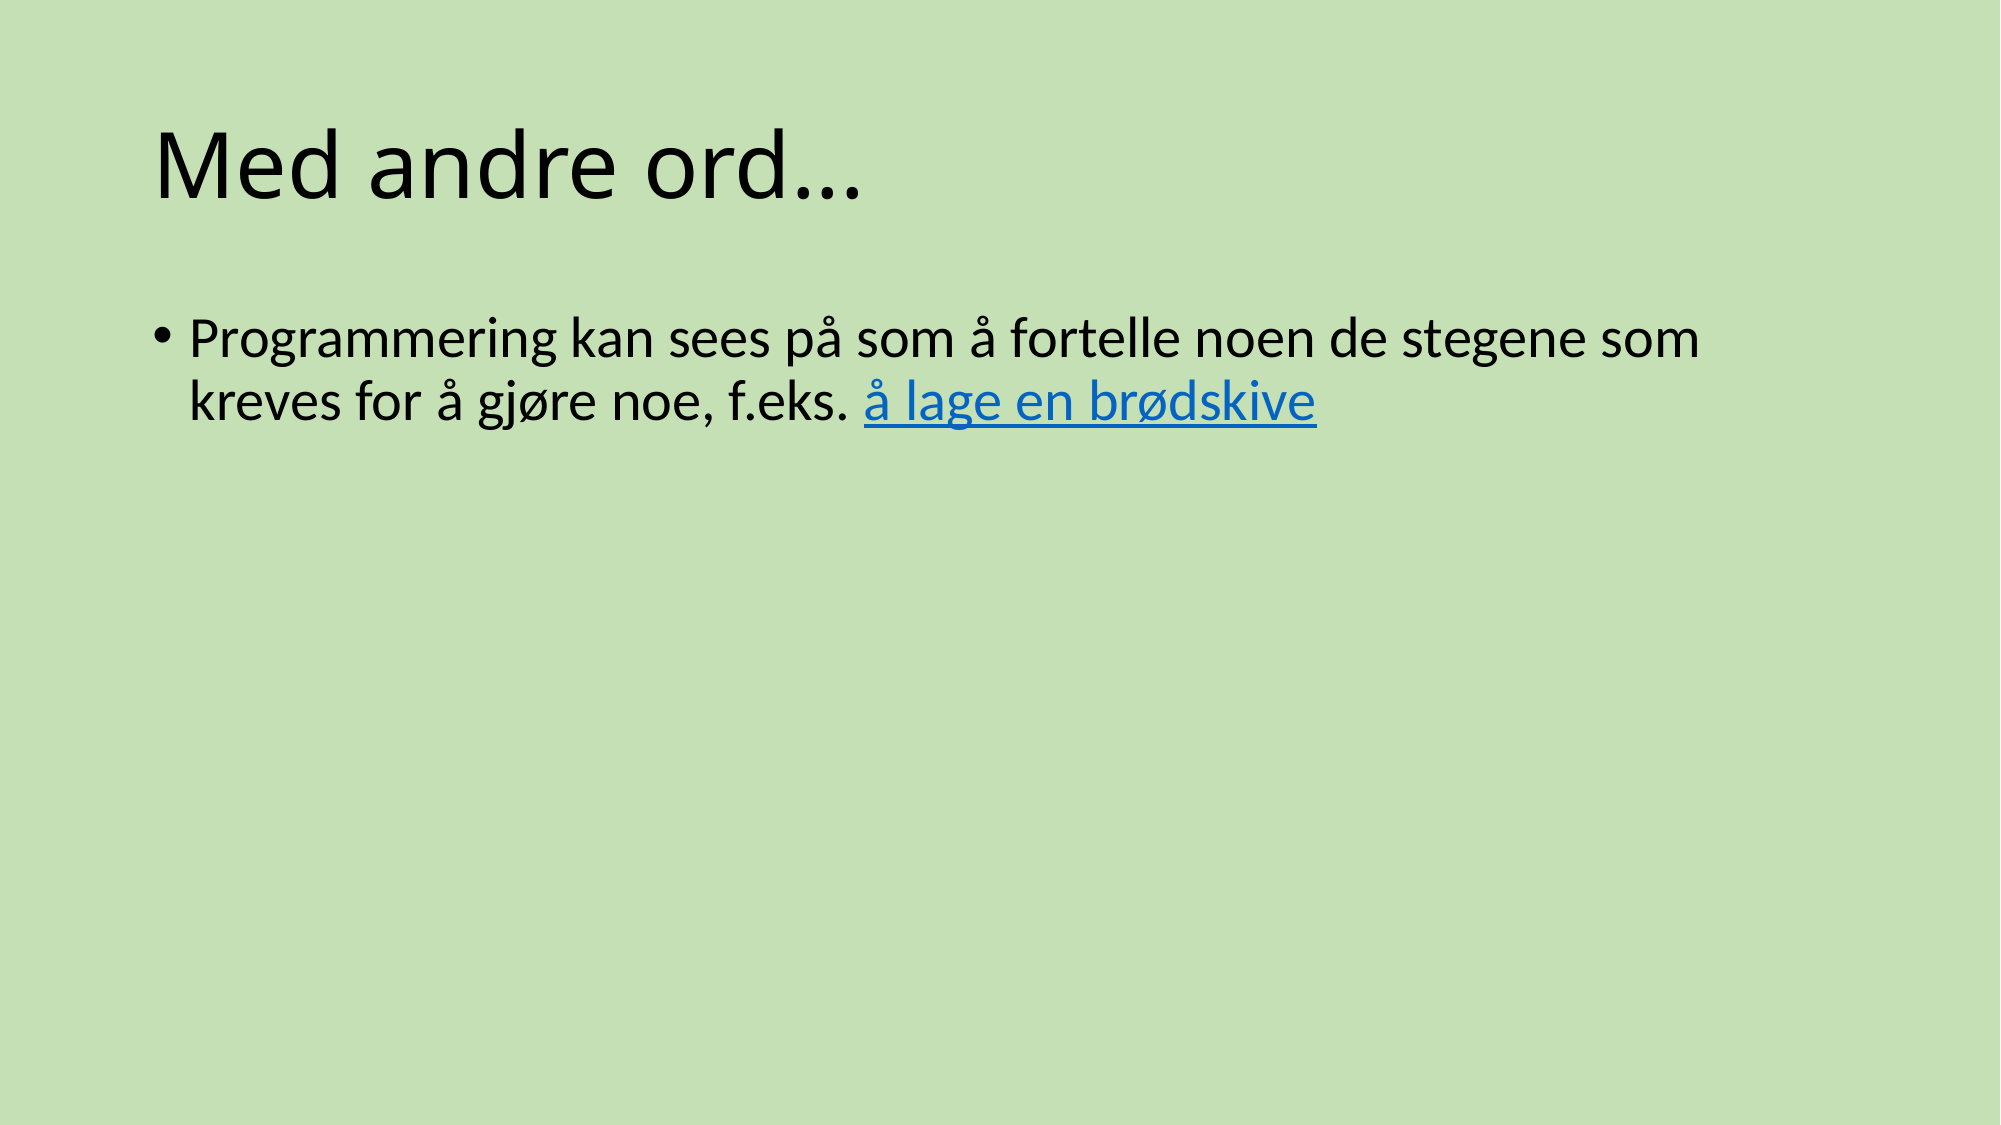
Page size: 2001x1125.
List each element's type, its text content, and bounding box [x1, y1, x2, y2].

title Med andre ord... [137, 59, 1863, 278]
list Programmering kan sees på som å fortelle noen de stegene som kreves for å gjøre noe, f.eks. å lage en brødskive [137, 299, 1863, 1014]
